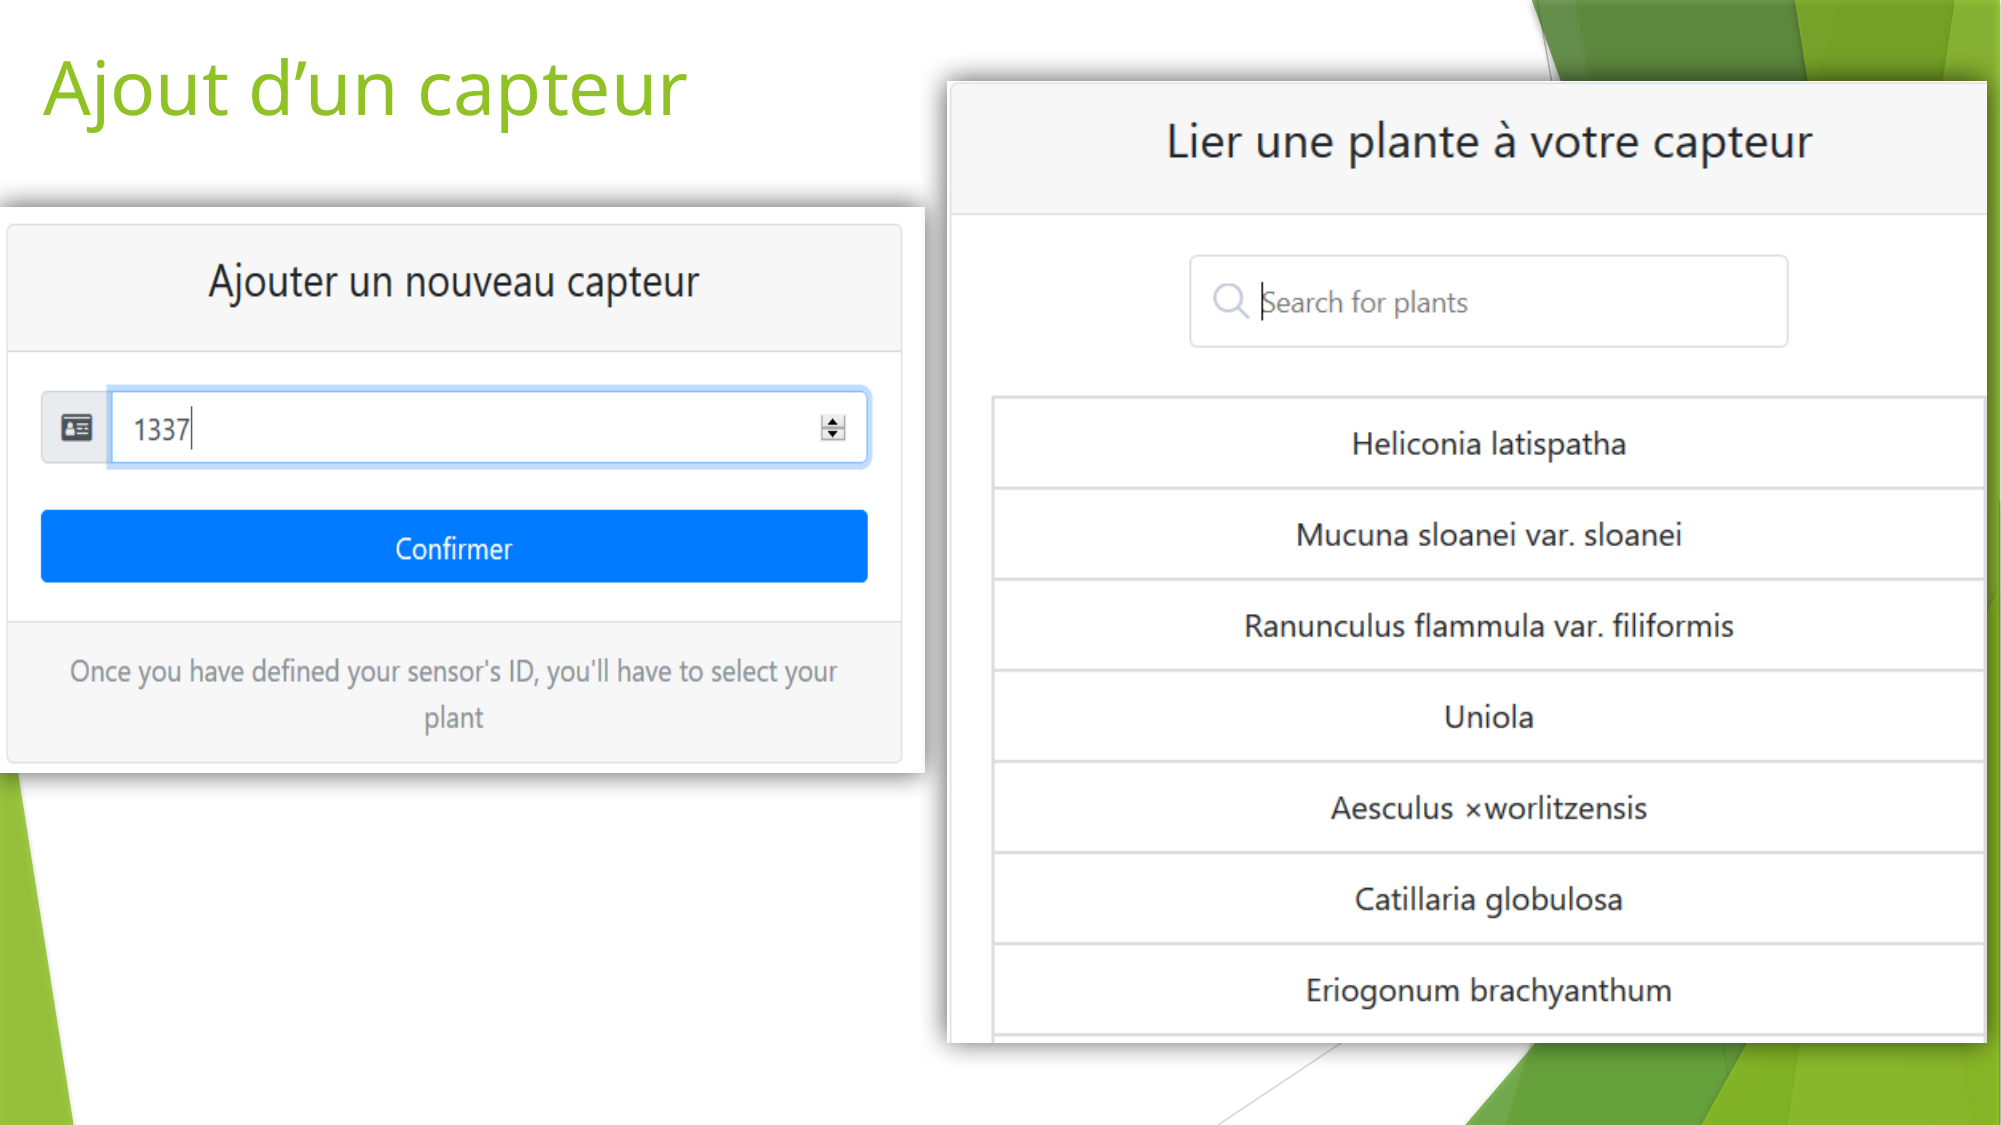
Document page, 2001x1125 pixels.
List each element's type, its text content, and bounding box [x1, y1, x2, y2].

picture [946, 80, 1988, 1044]
title Ajout d’un capteur [28, 32, 1439, 187]
picture [0, 207, 925, 774]
